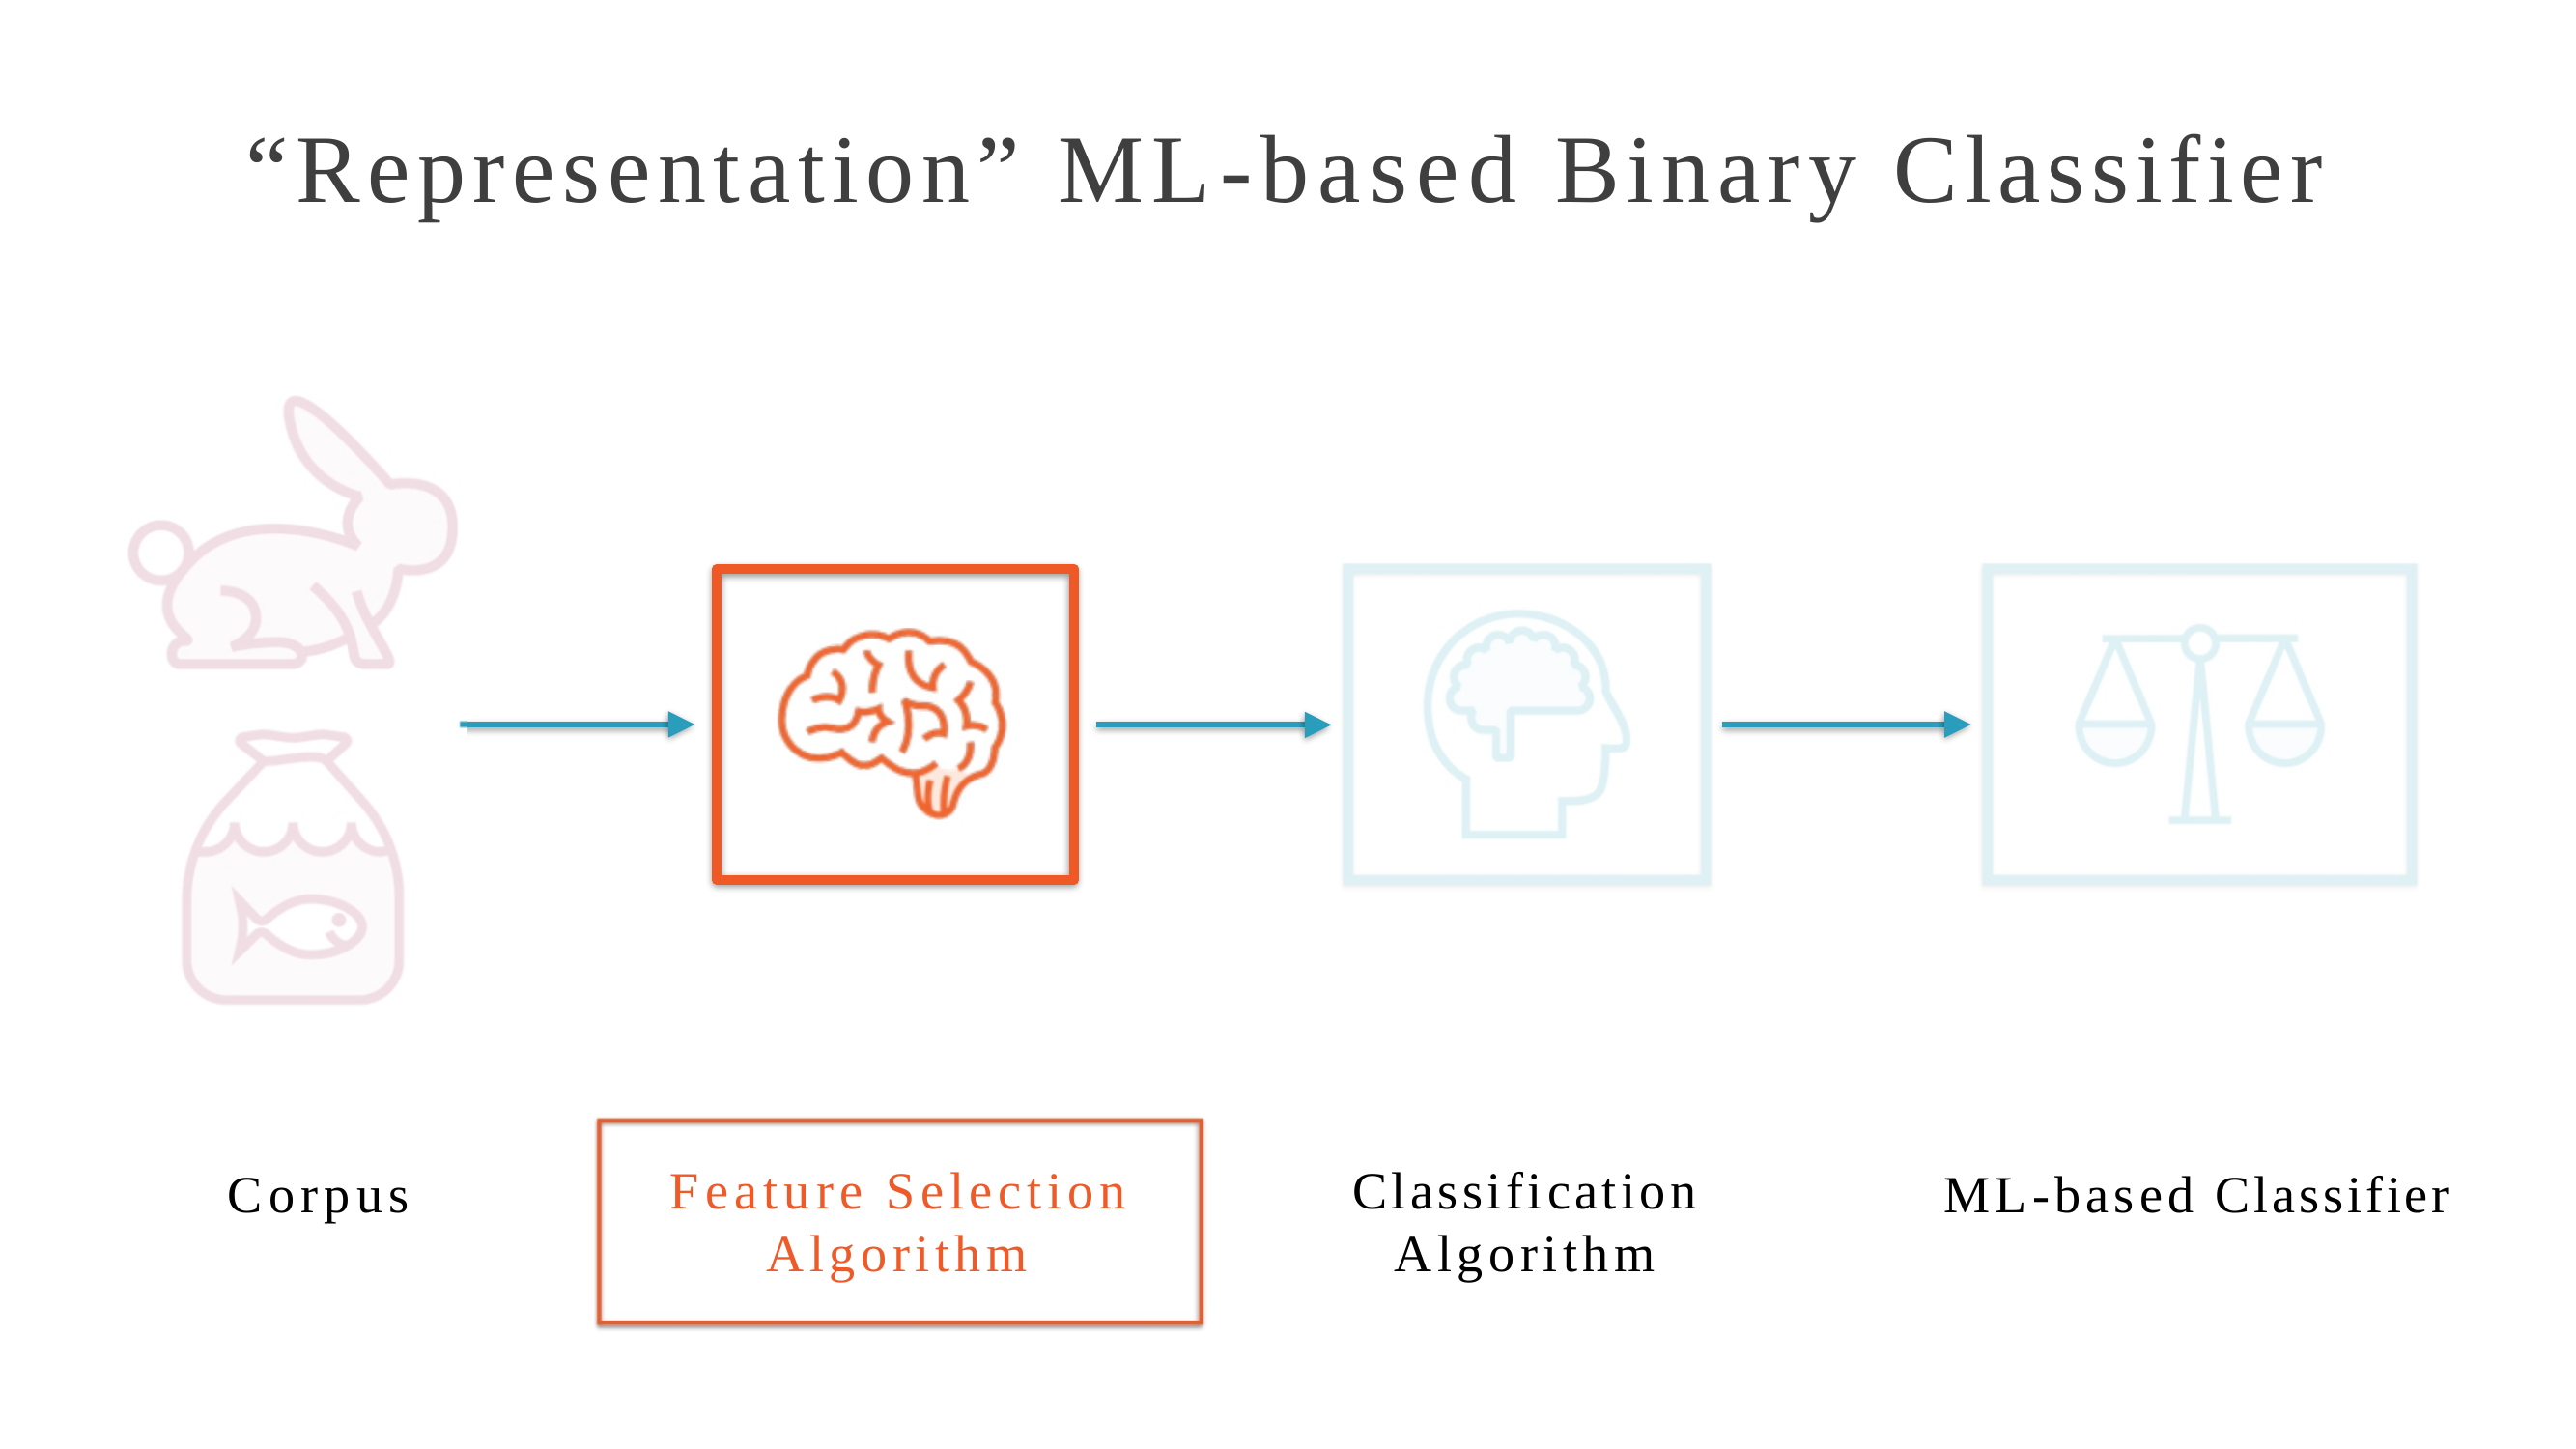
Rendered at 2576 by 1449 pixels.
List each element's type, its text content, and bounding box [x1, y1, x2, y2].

text_box [1302, 709, 1332, 741]
picture [592, 1115, 1210, 1334]
text_box ML-based Classifier [1943, 1156, 2475, 1224]
text_box [665, 709, 697, 740]
text_box [1095, 723, 1298, 726]
picture [772, 622, 1013, 827]
text_box Corpus [227, 1156, 436, 1224]
picture [1974, 560, 2423, 893]
text_box “Representation” ML-based Binary Classifier [245, 105, 2349, 222]
picture [120, 386, 467, 1013]
text_box [1941, 709, 1969, 740]
text_box [715, 567, 1076, 882]
picture [1337, 560, 1717, 893]
text_box [472, 723, 662, 726]
text_box Classification Algorithm [1351, 1156, 1704, 1283]
text_box [1722, 723, 1938, 726]
